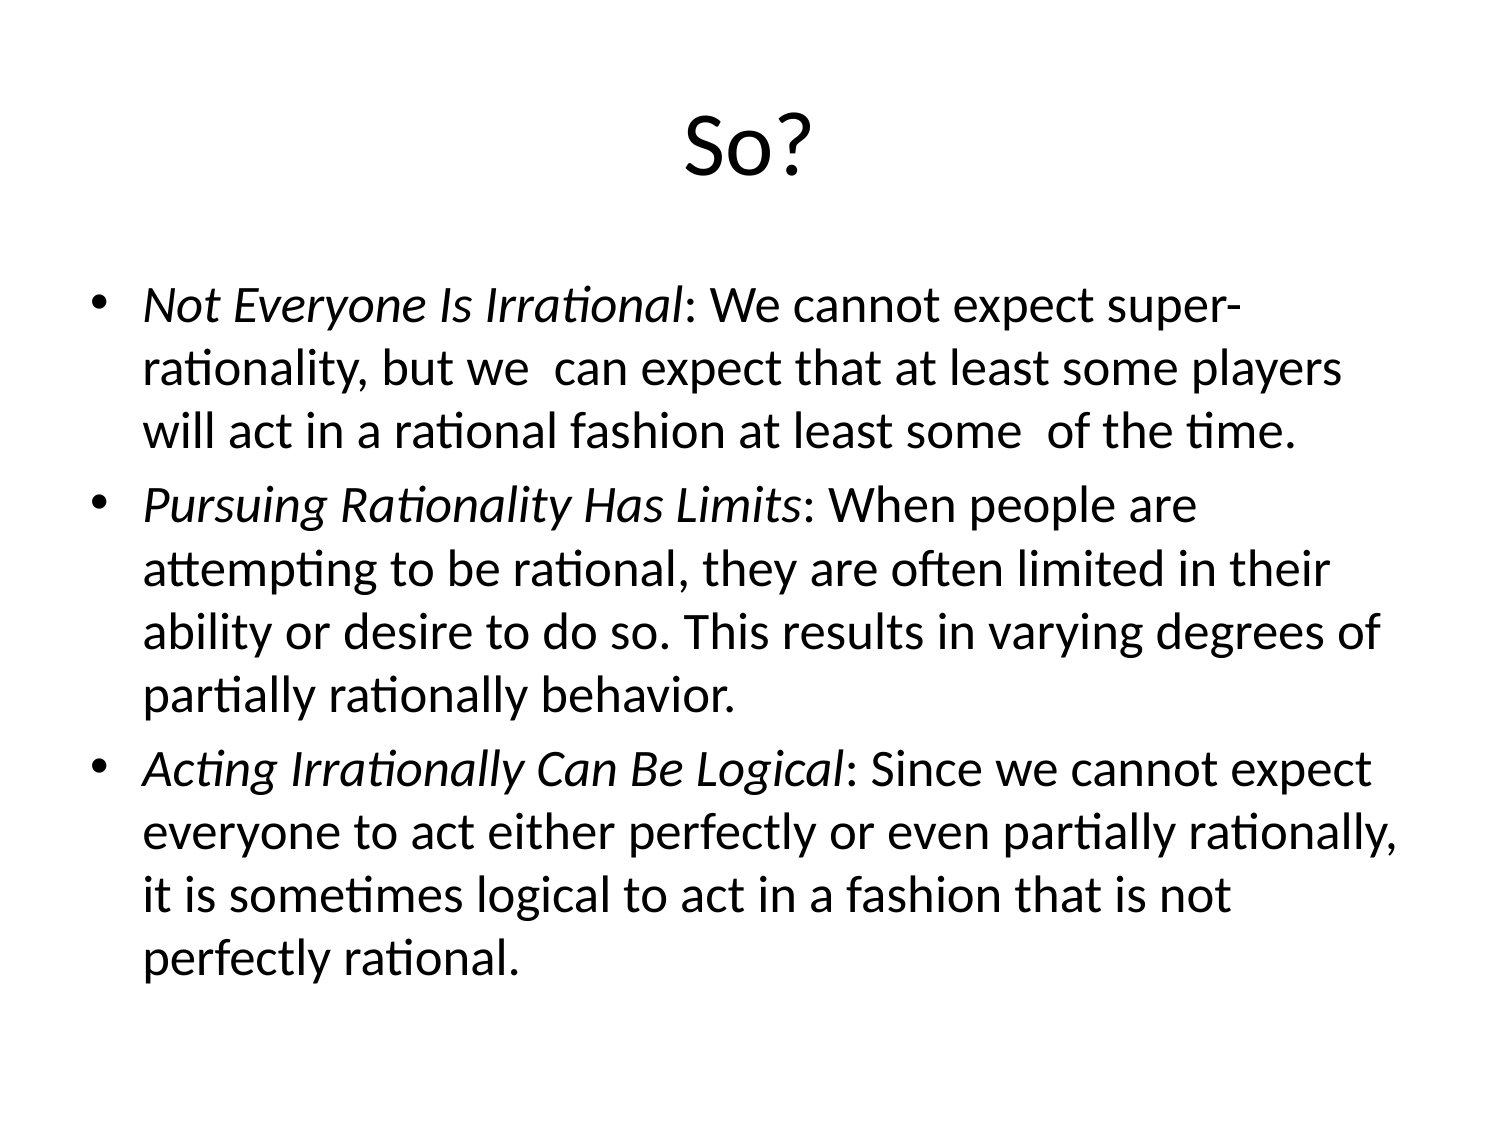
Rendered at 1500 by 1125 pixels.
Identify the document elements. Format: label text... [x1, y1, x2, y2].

title So? [75, 45, 1425, 233]
list Not Everyone Is Irrational: We cannot expect super-rationality, but we can expect that at least some players will act in a rational fashion at least some of the time. Pursuing Rationality Has Limits: When people are attempting to be rational, they are often limited in their ability or desire to do so. This results in varying degrees of partially rationally behavior. Acting Irrationally Can Be Logical: Since we cannot expect everyone to act either perfectly or even partially rationally, it is sometimes logical to act in a fashion that is not perfectly rational. [75, 262, 1425, 1005]
